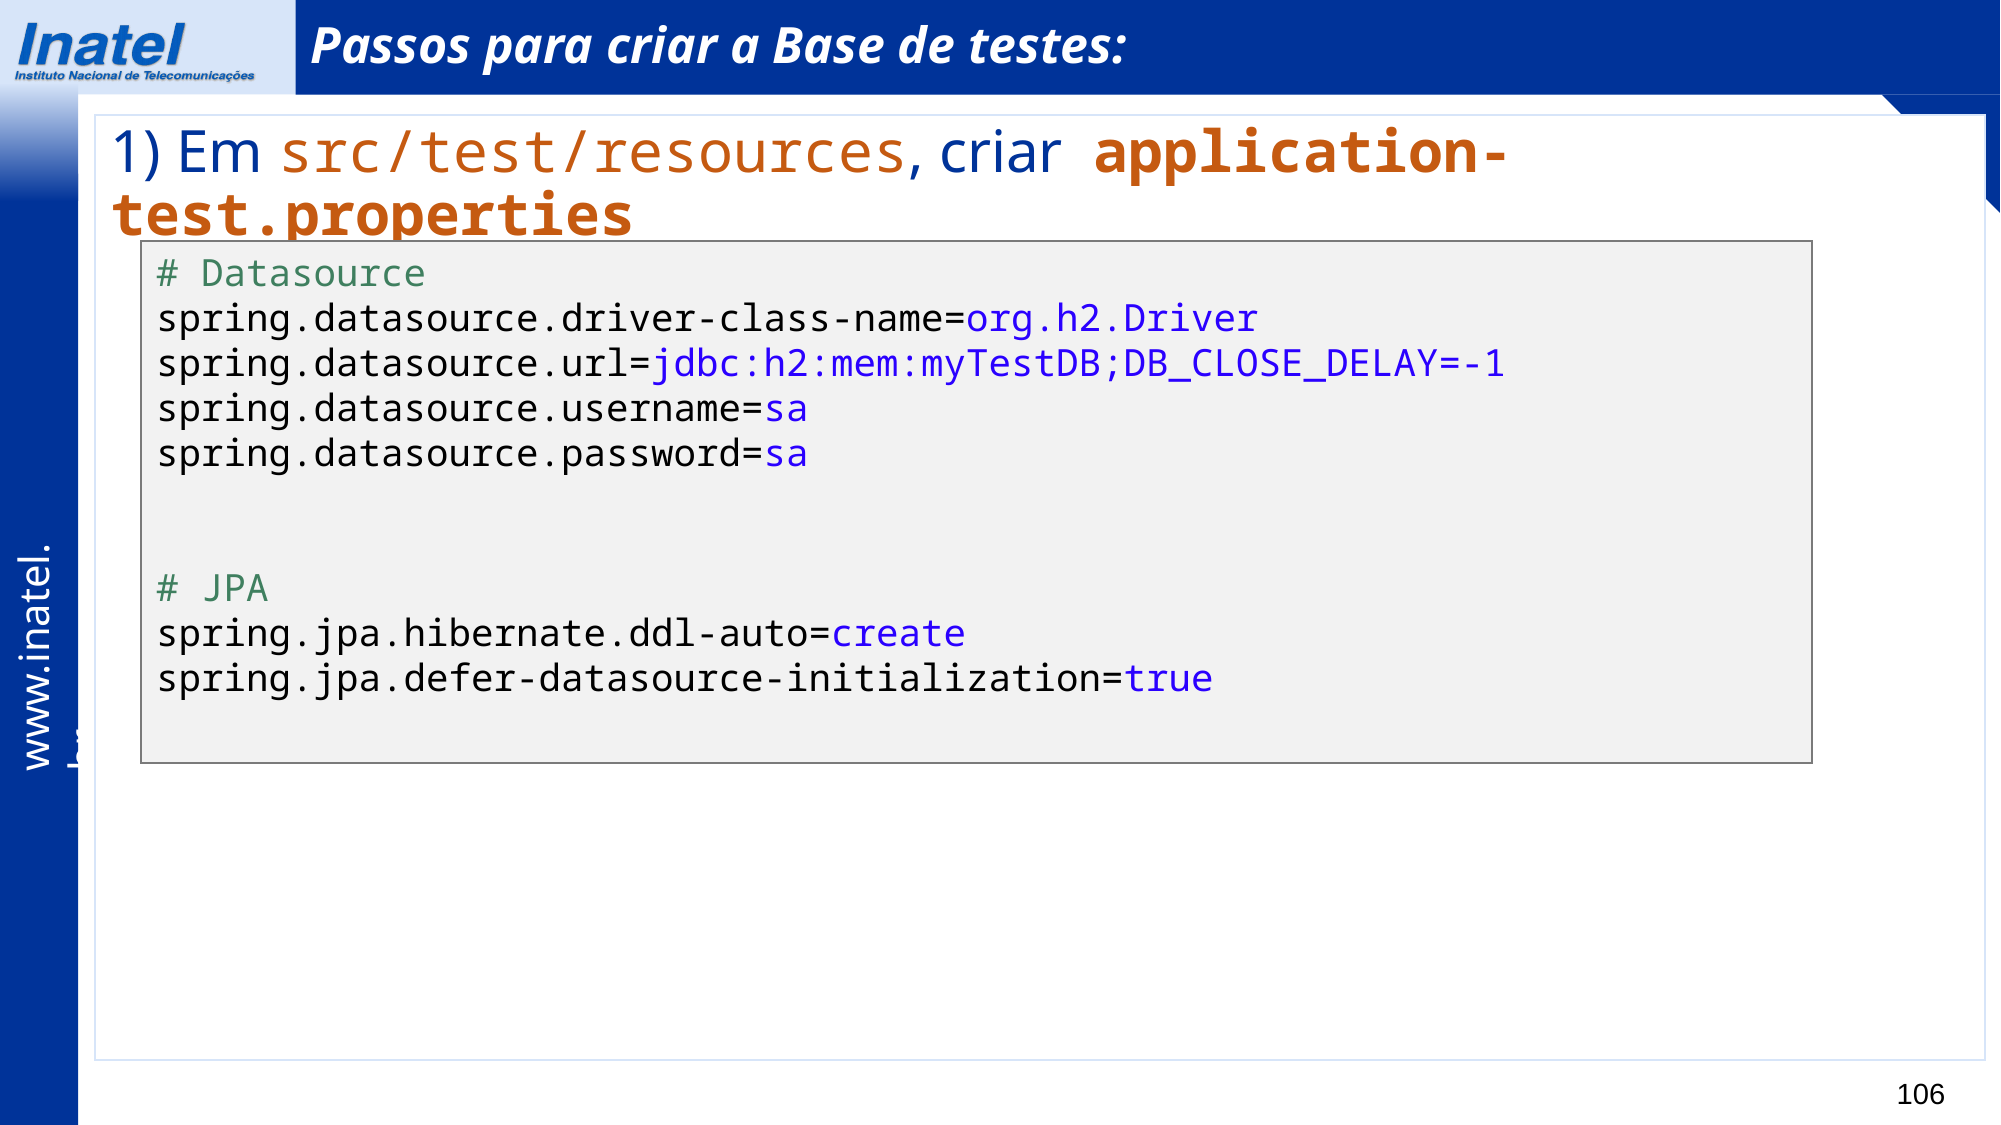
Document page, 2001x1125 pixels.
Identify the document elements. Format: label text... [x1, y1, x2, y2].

picture [12, 20, 258, 85]
text_box Passos para criar a Base de testes: [295, 0, 2000, 96]
text_box 1) Em src/test/resources, criar application-test.properties [94, 114, 1986, 1061]
text_box [1881, 96, 2000, 215]
text_box # Datasource spring.datasource.driver-class-name=org.h2.Driver spring.datasource.url=jdbc:h2:mem:myTestDB;DB_CLOSE_DELAY=-1 spring.datasource.username=sa spring.datasource.password=sa # JPA spring.jpa.hibernate.ddl-auto=create spring.jpa.defer-datasource-initialization=true [140, 240, 1813, 764]
